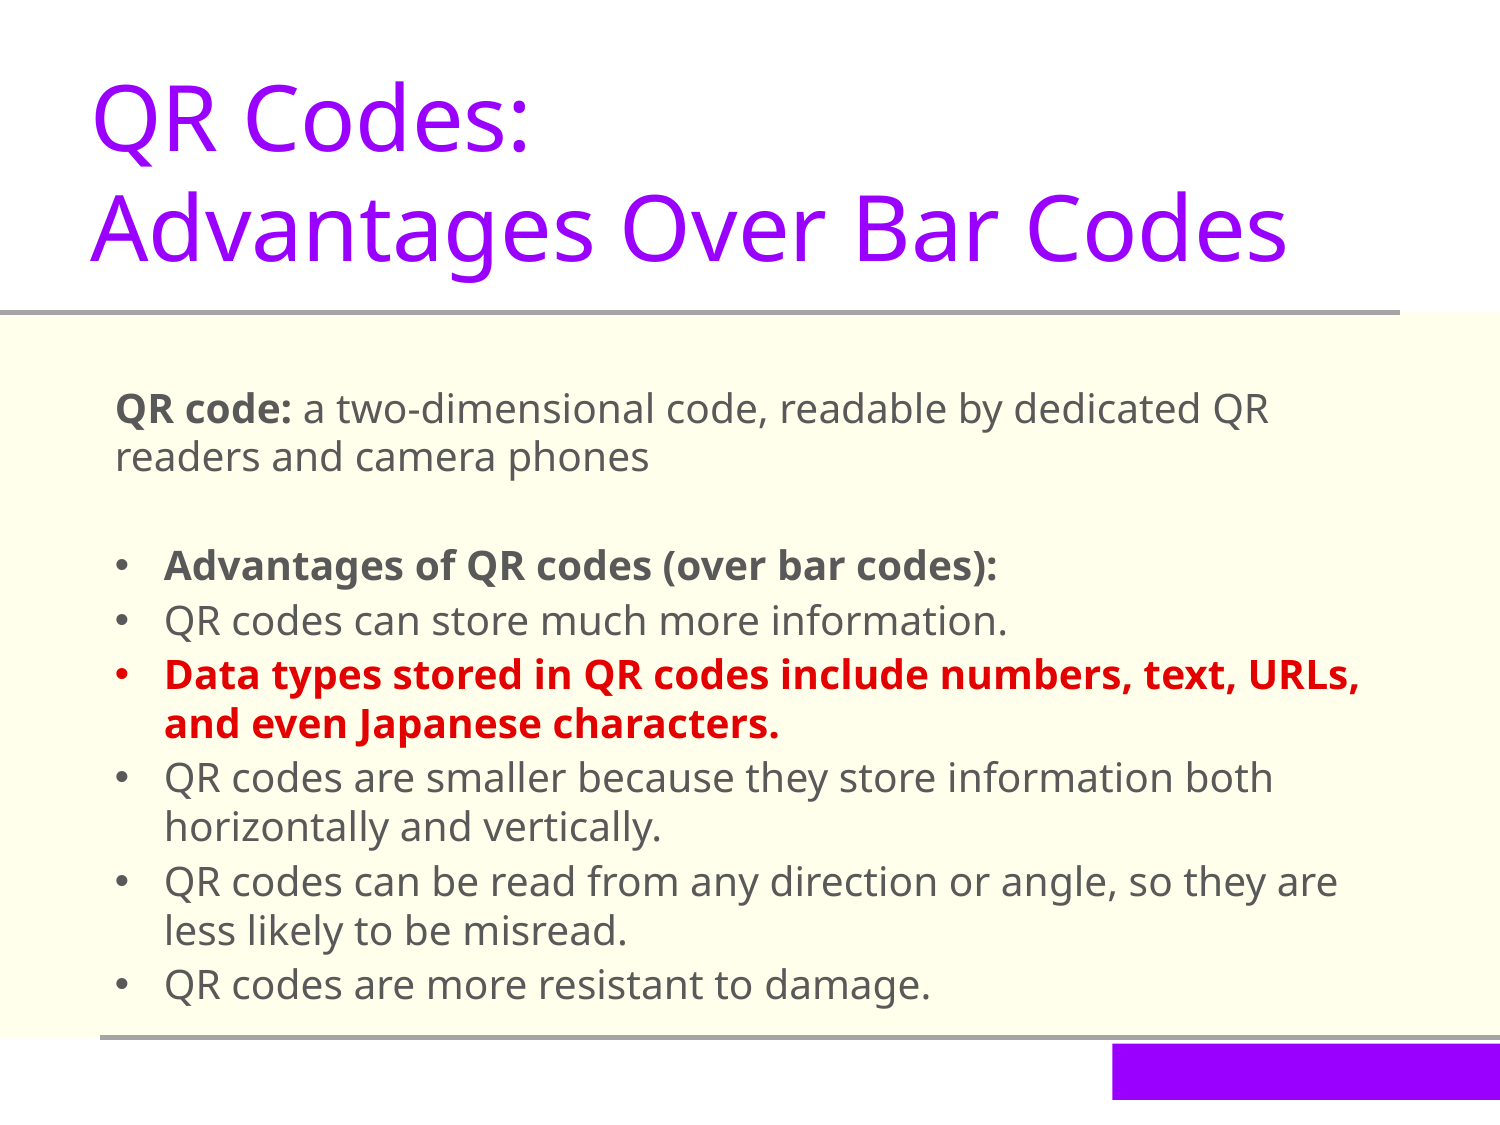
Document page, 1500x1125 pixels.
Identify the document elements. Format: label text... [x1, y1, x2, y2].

list QR code: a two-dimensional code, readable by dedicated QR readers and camera phones Advantages of QR codes (over bar codes): QR codes can store much more information. Data types stored in QR codes include numbers, text, URLs, and even Japanese characters. QR codes are smaller because they store information both horizontally and vertically. QR codes can be read from any direction or angle, so they are less likely to be misread. QR codes are more resistant to damage. [99, 375, 1413, 1025]
subtitle QR Codes: Advantages Over Bar Codes [75, 12, 1413, 288]
